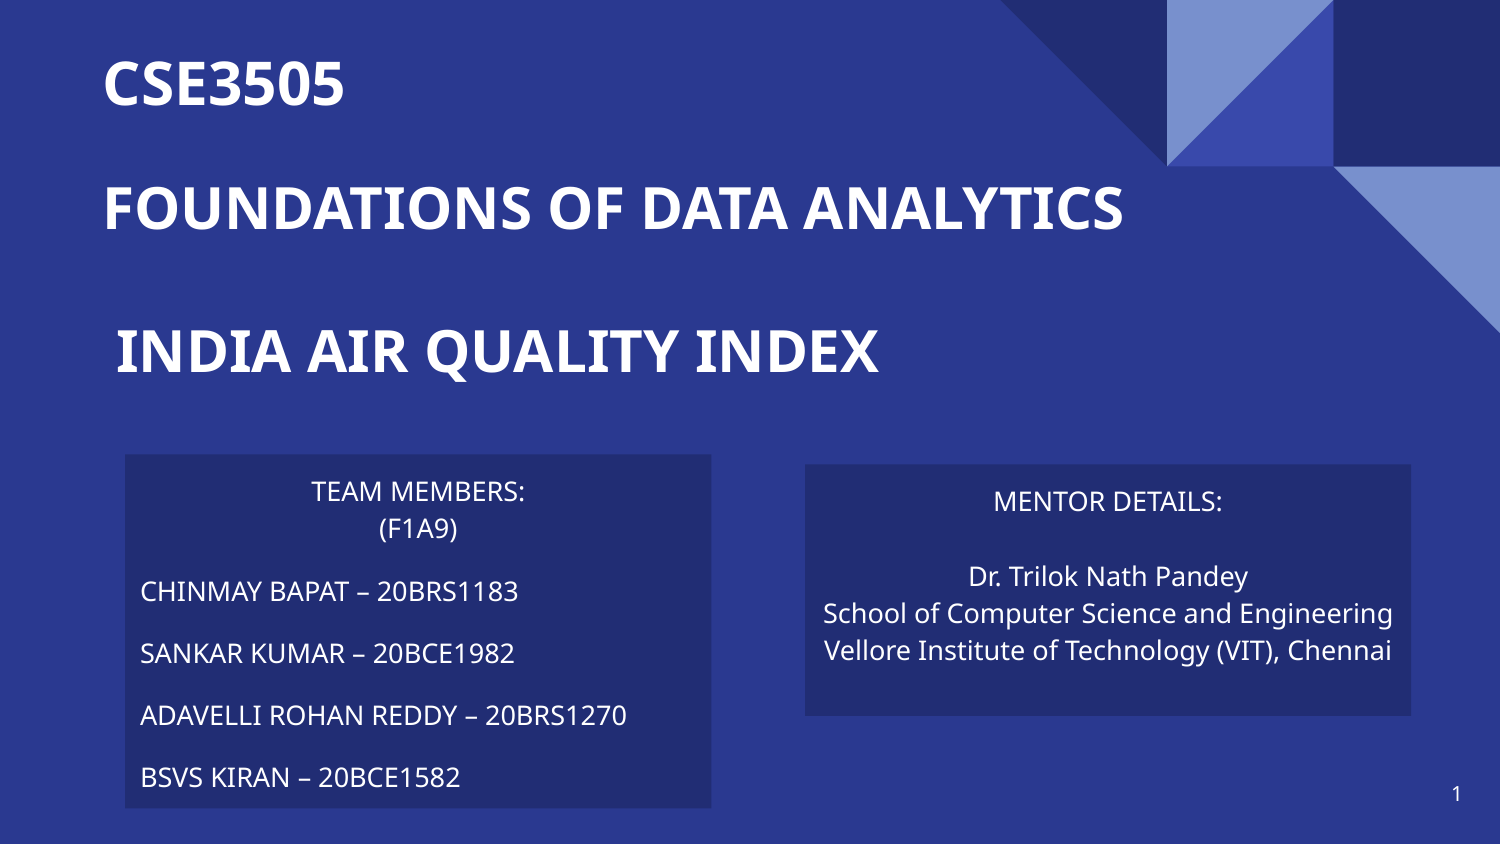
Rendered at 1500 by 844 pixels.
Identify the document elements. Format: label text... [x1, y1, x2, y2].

text_box CSE3505 [87, 30, 533, 133]
slide_number 1 [1387, 762, 1478, 828]
text_box MENTOR DETAILS: Dr. Trilok Nath Pandey School of Computer Science and Engineering Vellore Institute of Technology (VIT), Chennai [805, 464, 1412, 716]
title INDIA AIR QUALITY INDEX [75, 269, 1425, 408]
text_box FOUNDATIONS OF DATA ANALYTICS [87, 155, 1181, 256]
text_box TEAM MEMBERS: (F1A9) CHINMAY BAPAT – 20BRS1183 SANKAR KUMAR – 20BCE1982 ADAVELLI ROHAN REDDY – 20BRS1270 BSVS KIRAN – 20BCE1582 [125, 454, 712, 809]
